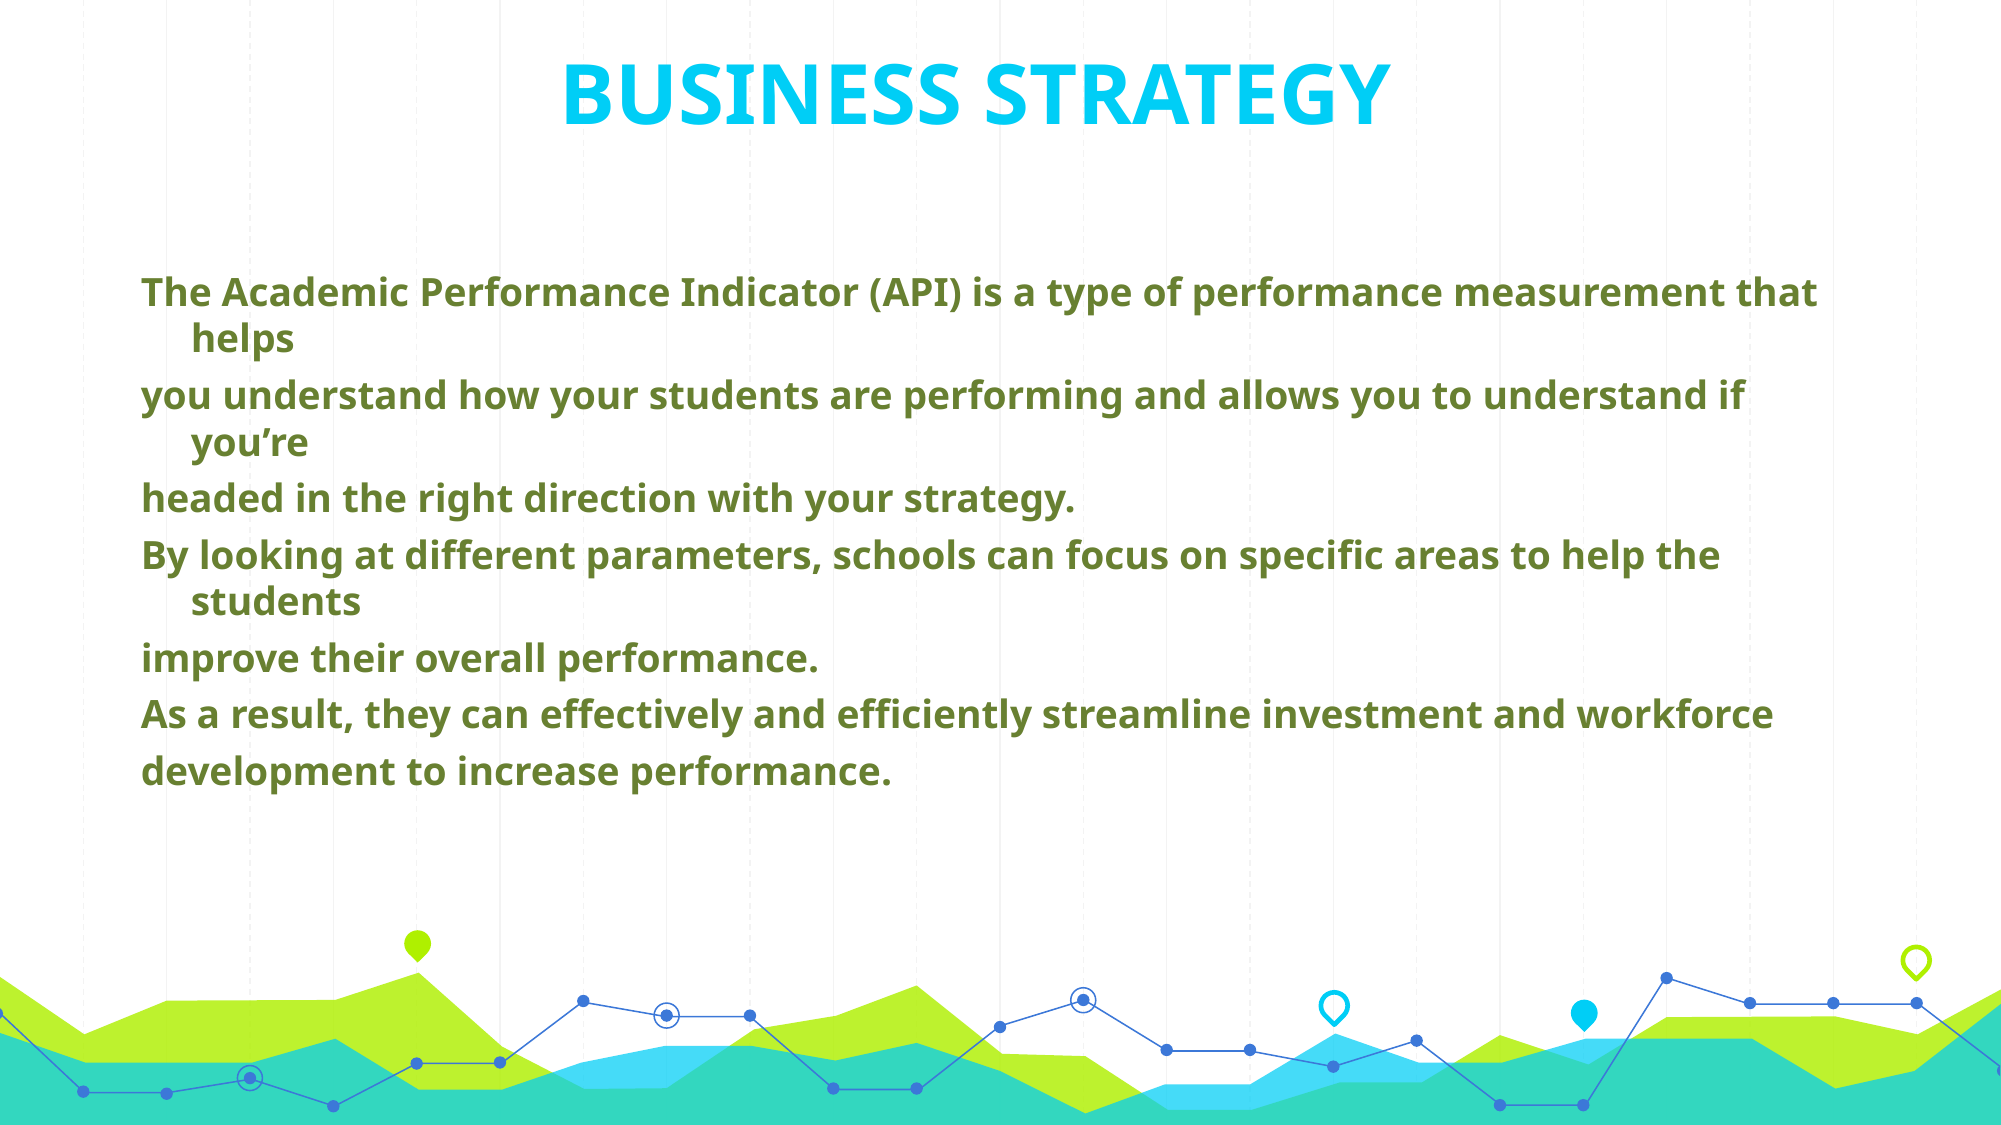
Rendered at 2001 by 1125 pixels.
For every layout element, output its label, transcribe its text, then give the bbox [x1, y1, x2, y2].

title BUSINESS STRATEGY [210, 0, 1741, 157]
list The Academic Performance Indicator (API) is a type of performance measurement that helps you understand how your students are performing and allows you to understand if you’re headed in the right direction with your strategy. By looking at different parameters, schools can focus on specific areas to help the students improve their overall performance. As a result, they can effectively and efficiently streamline investment and workforce development to increase performance. [75, 252, 1876, 806]
